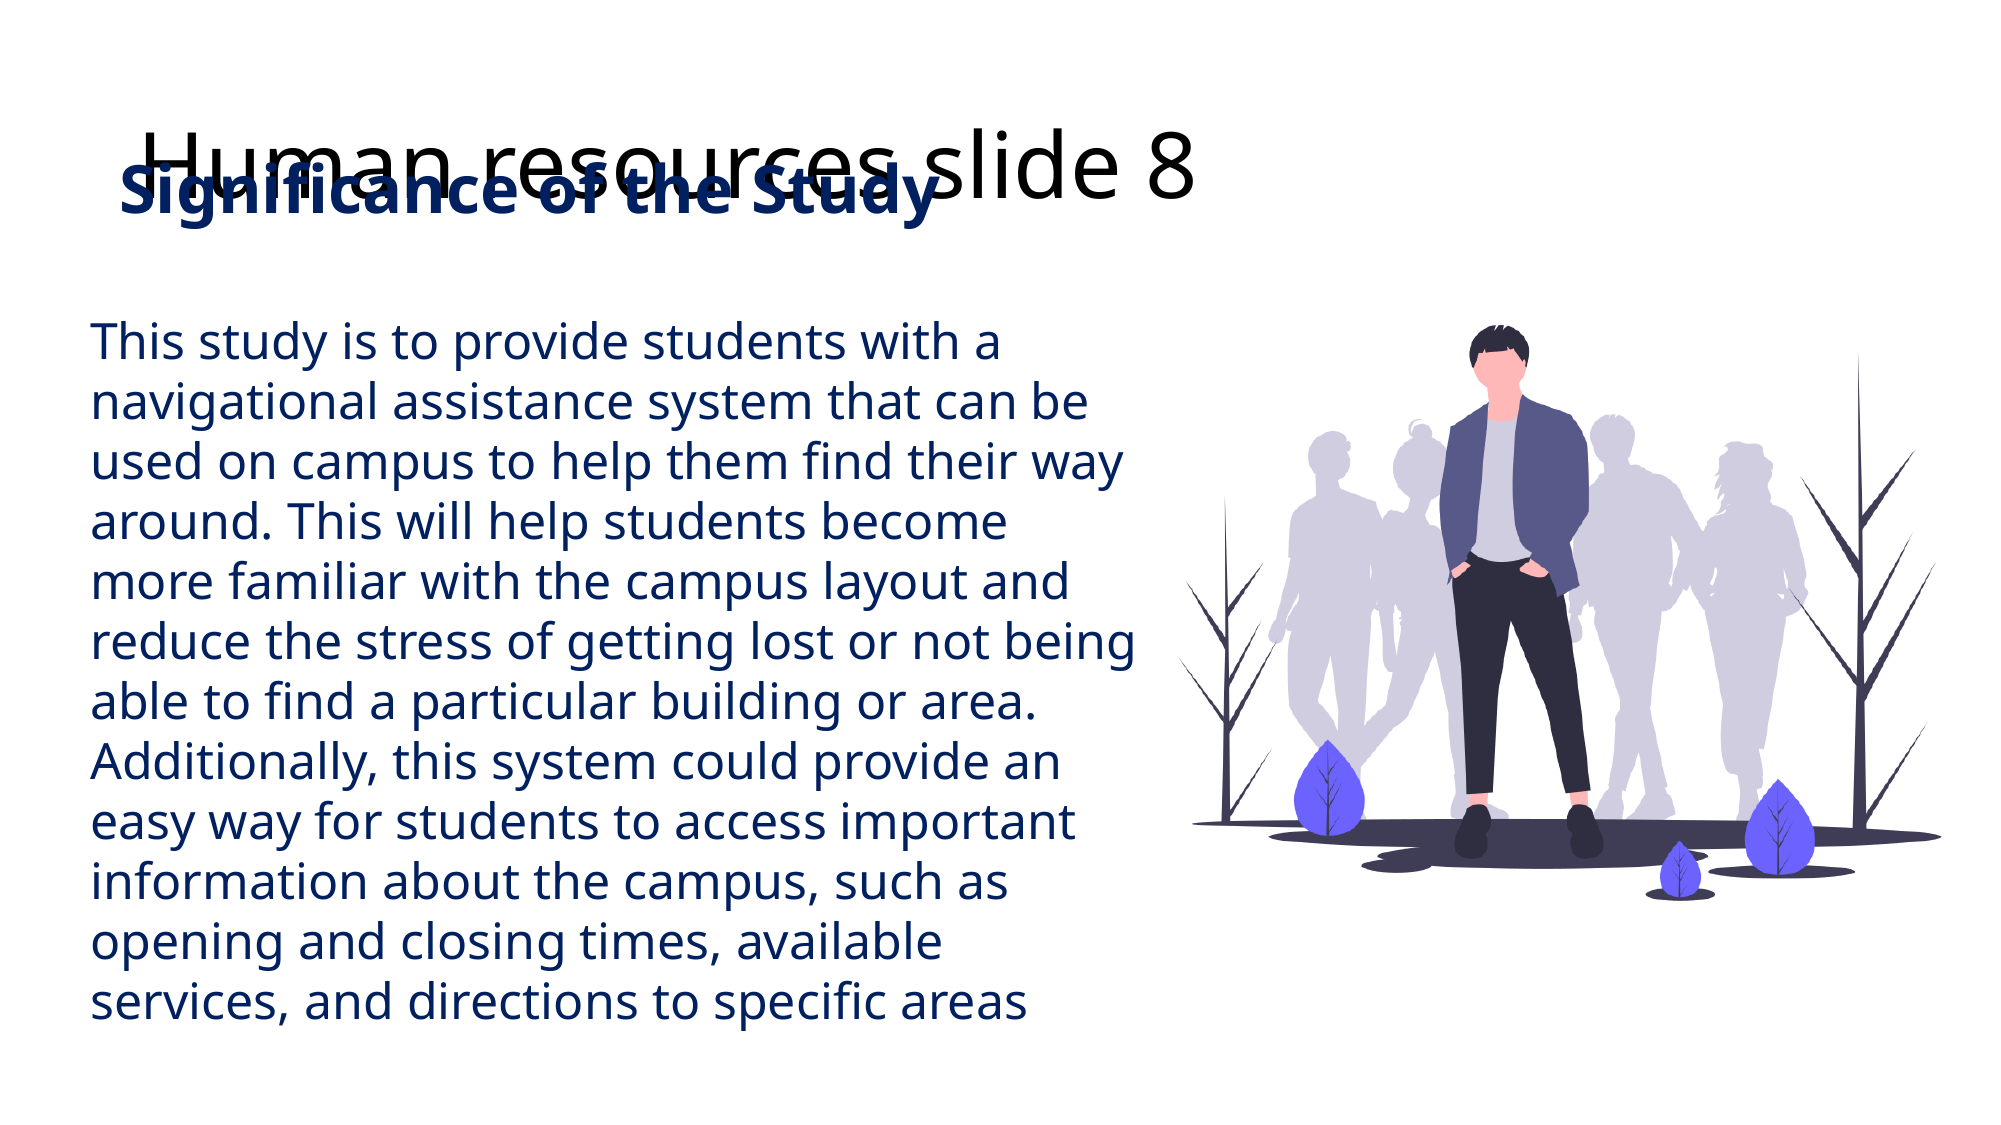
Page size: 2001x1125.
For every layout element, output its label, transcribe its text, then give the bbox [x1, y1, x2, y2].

picture [1076, 257, 2000, 968]
text_box Significance of the Study [119, 143, 1000, 210]
title Human resources slide 8 [137, 59, 1863, 278]
text_box This study is to provide students with a navigational assistance system that can be used on campus to help them find their way around. This will help students become more familiar with the campus layout and reduce the stress of getting lost or not being able to find a particular building or area. Additionally, this system could provide an easy way for students to access important information about the campus, such as opening and closing times, available services, and directions to specific areas [90, 309, 1140, 1030]
